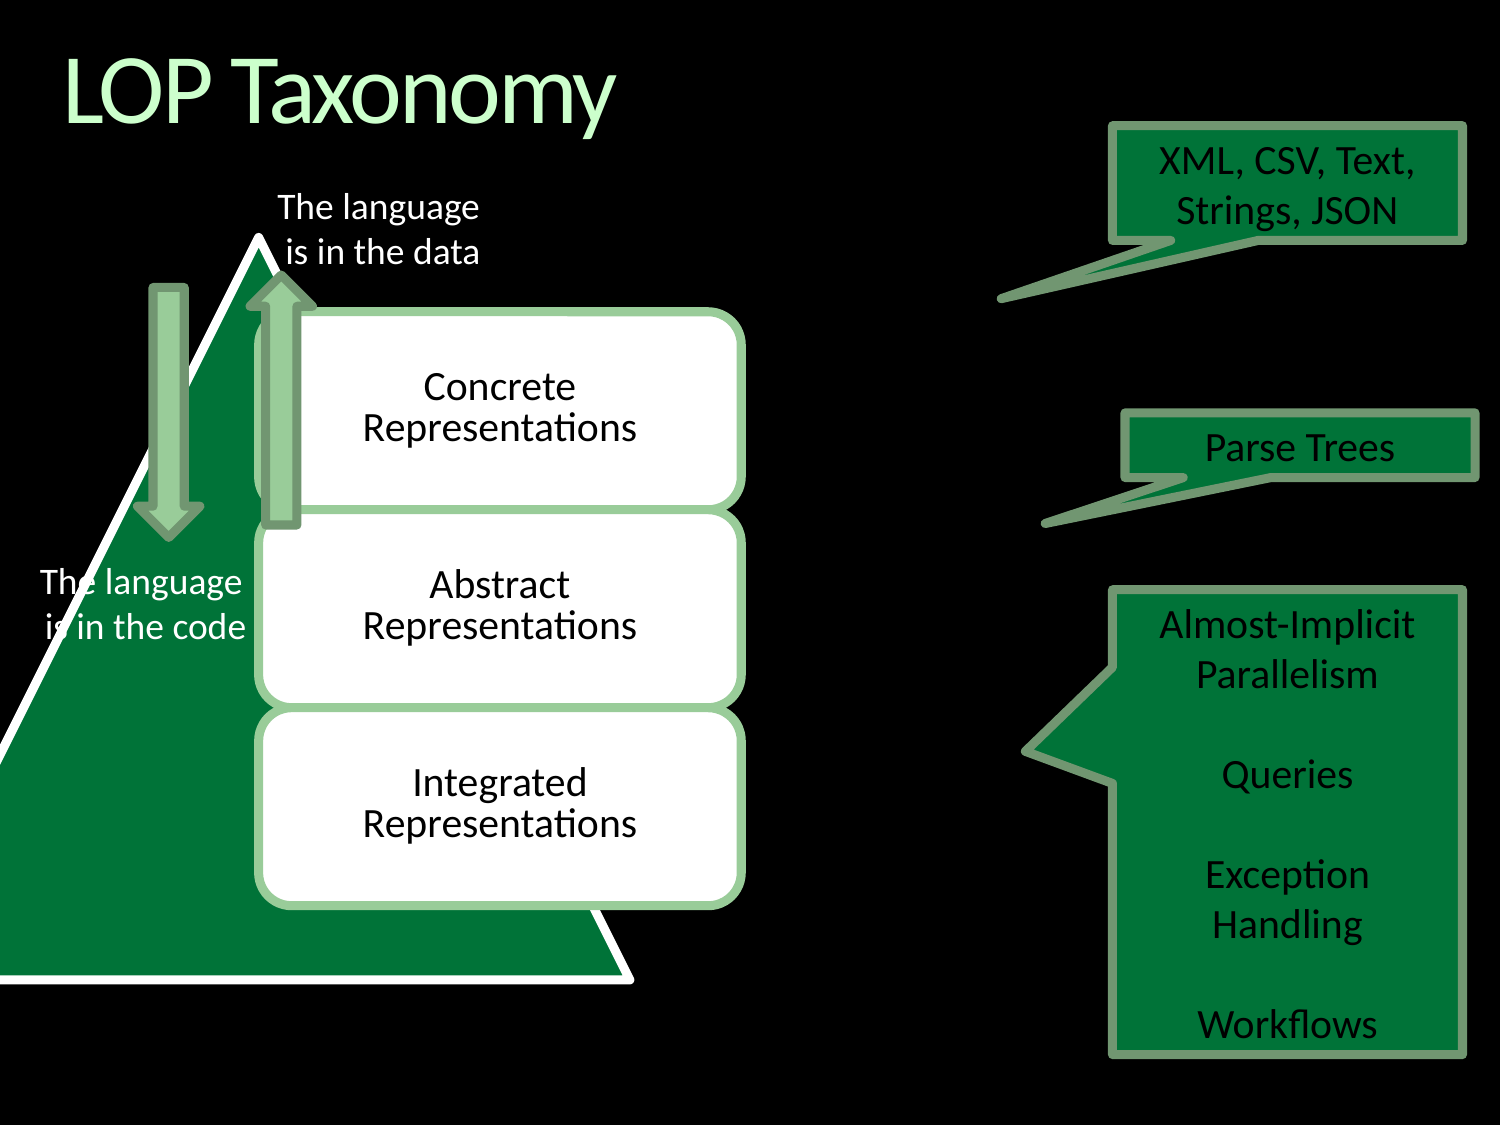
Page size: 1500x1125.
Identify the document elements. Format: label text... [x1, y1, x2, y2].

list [0, 237, 1238, 981]
text_box Parse Trees [1243, 408, 1480, 488]
title LOP Taxonomy [62, 37, 1438, 147]
text_box Almost-Implicit Parallelism Queries Exception Handling Workflows [1107, 585, 1468, 1060]
text_box The language is in the data [262, 174, 504, 237]
text_box XML, CSV, Text, Strings, JSON [1107, 121, 1468, 249]
